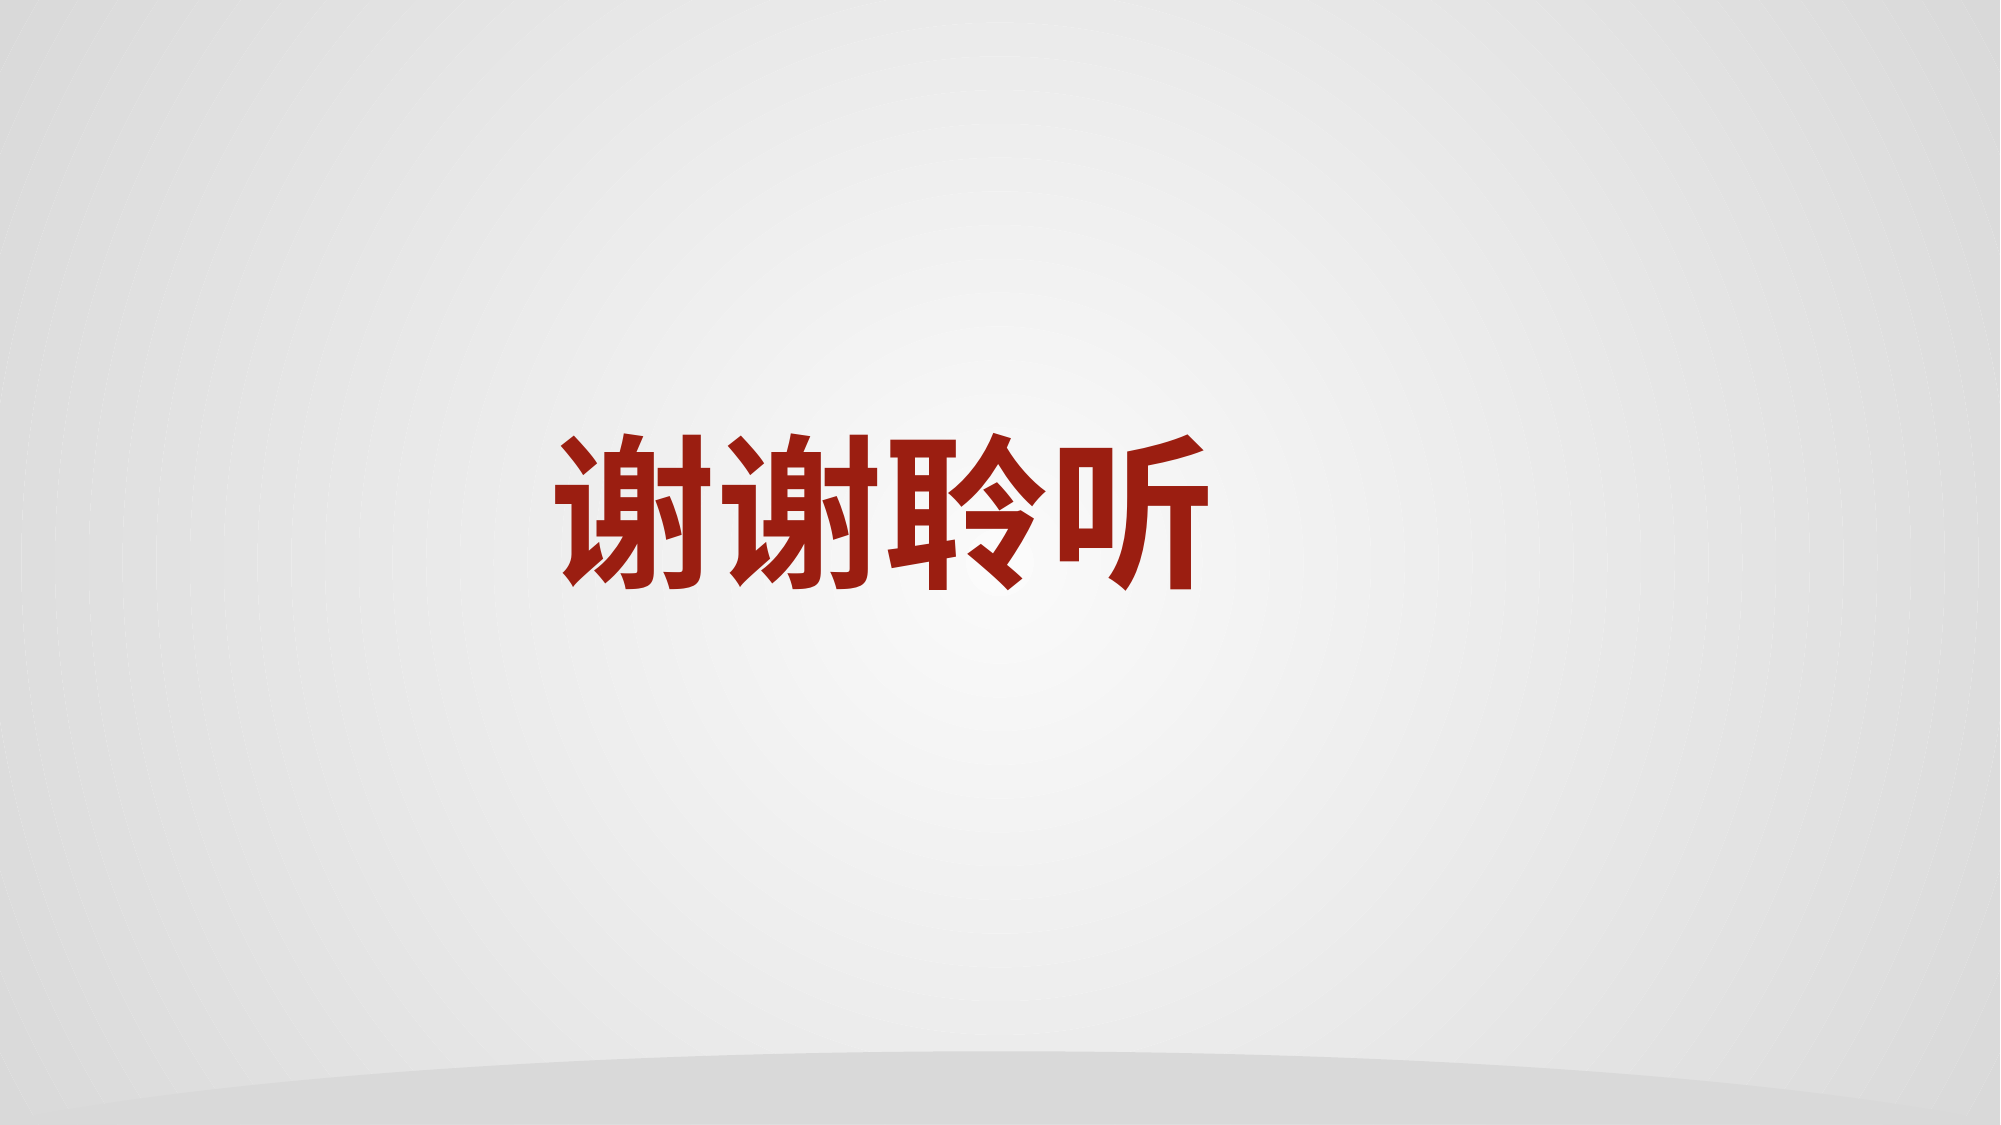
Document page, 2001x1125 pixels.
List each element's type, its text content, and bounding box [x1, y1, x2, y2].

text_box 谢谢聆听 [510, 401, 1257, 617]
